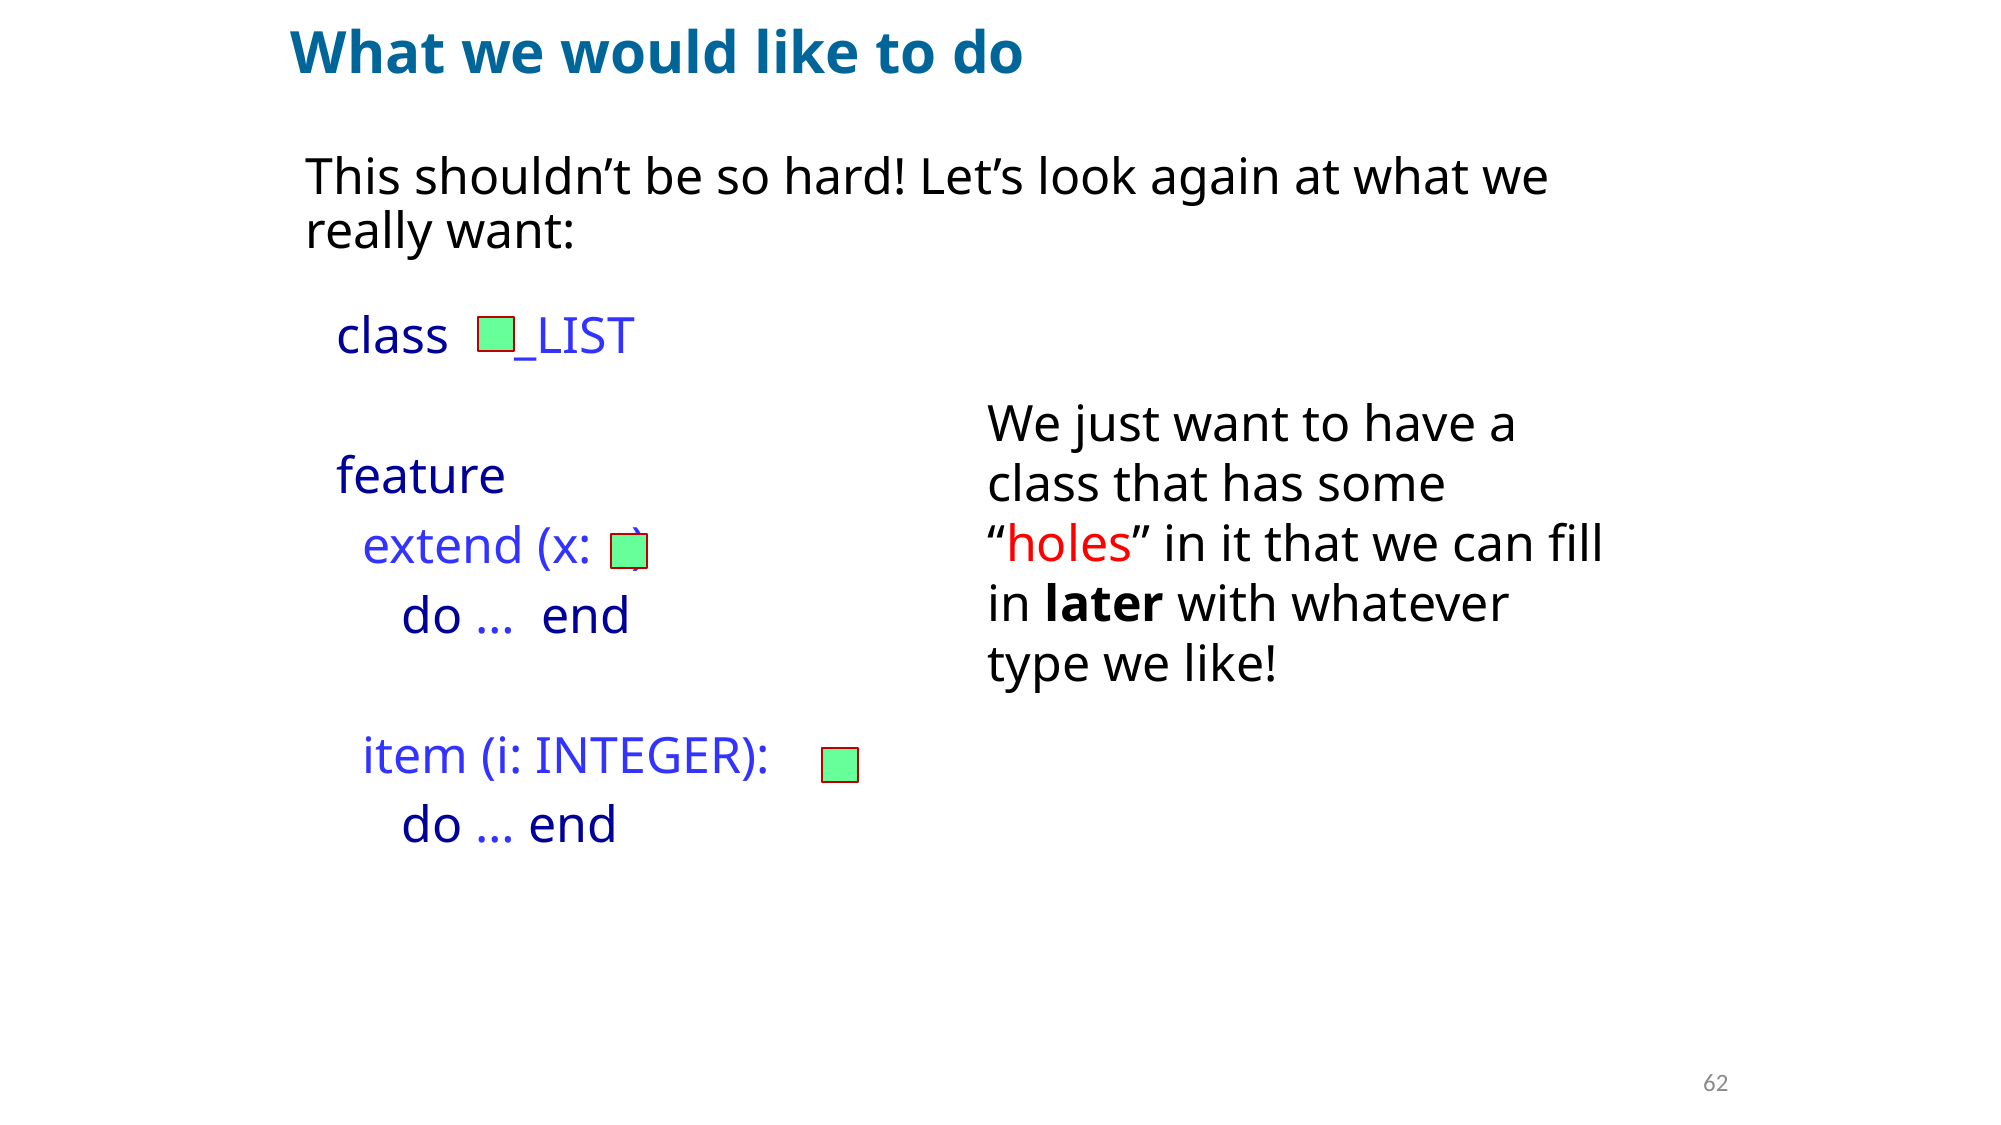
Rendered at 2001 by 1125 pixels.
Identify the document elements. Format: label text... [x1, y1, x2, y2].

slide_number 62 [1653, 1038, 1744, 1125]
text_box class _LIST feature extend (x: ) do … end item (i: INTEGER): do … end [321, 295, 973, 1052]
text_box [611, 534, 648, 568]
list This shouldn’t be so hard! Let’s look again at what we really want: [290, 144, 1701, 296]
text_box [822, 747, 858, 782]
text_box [478, 316, 515, 351]
title What we would like to do [290, 19, 1594, 91]
text_box We just want to have a class that has some “holes” in it that we can fill in later with whatever type we like! [972, 384, 1625, 718]
